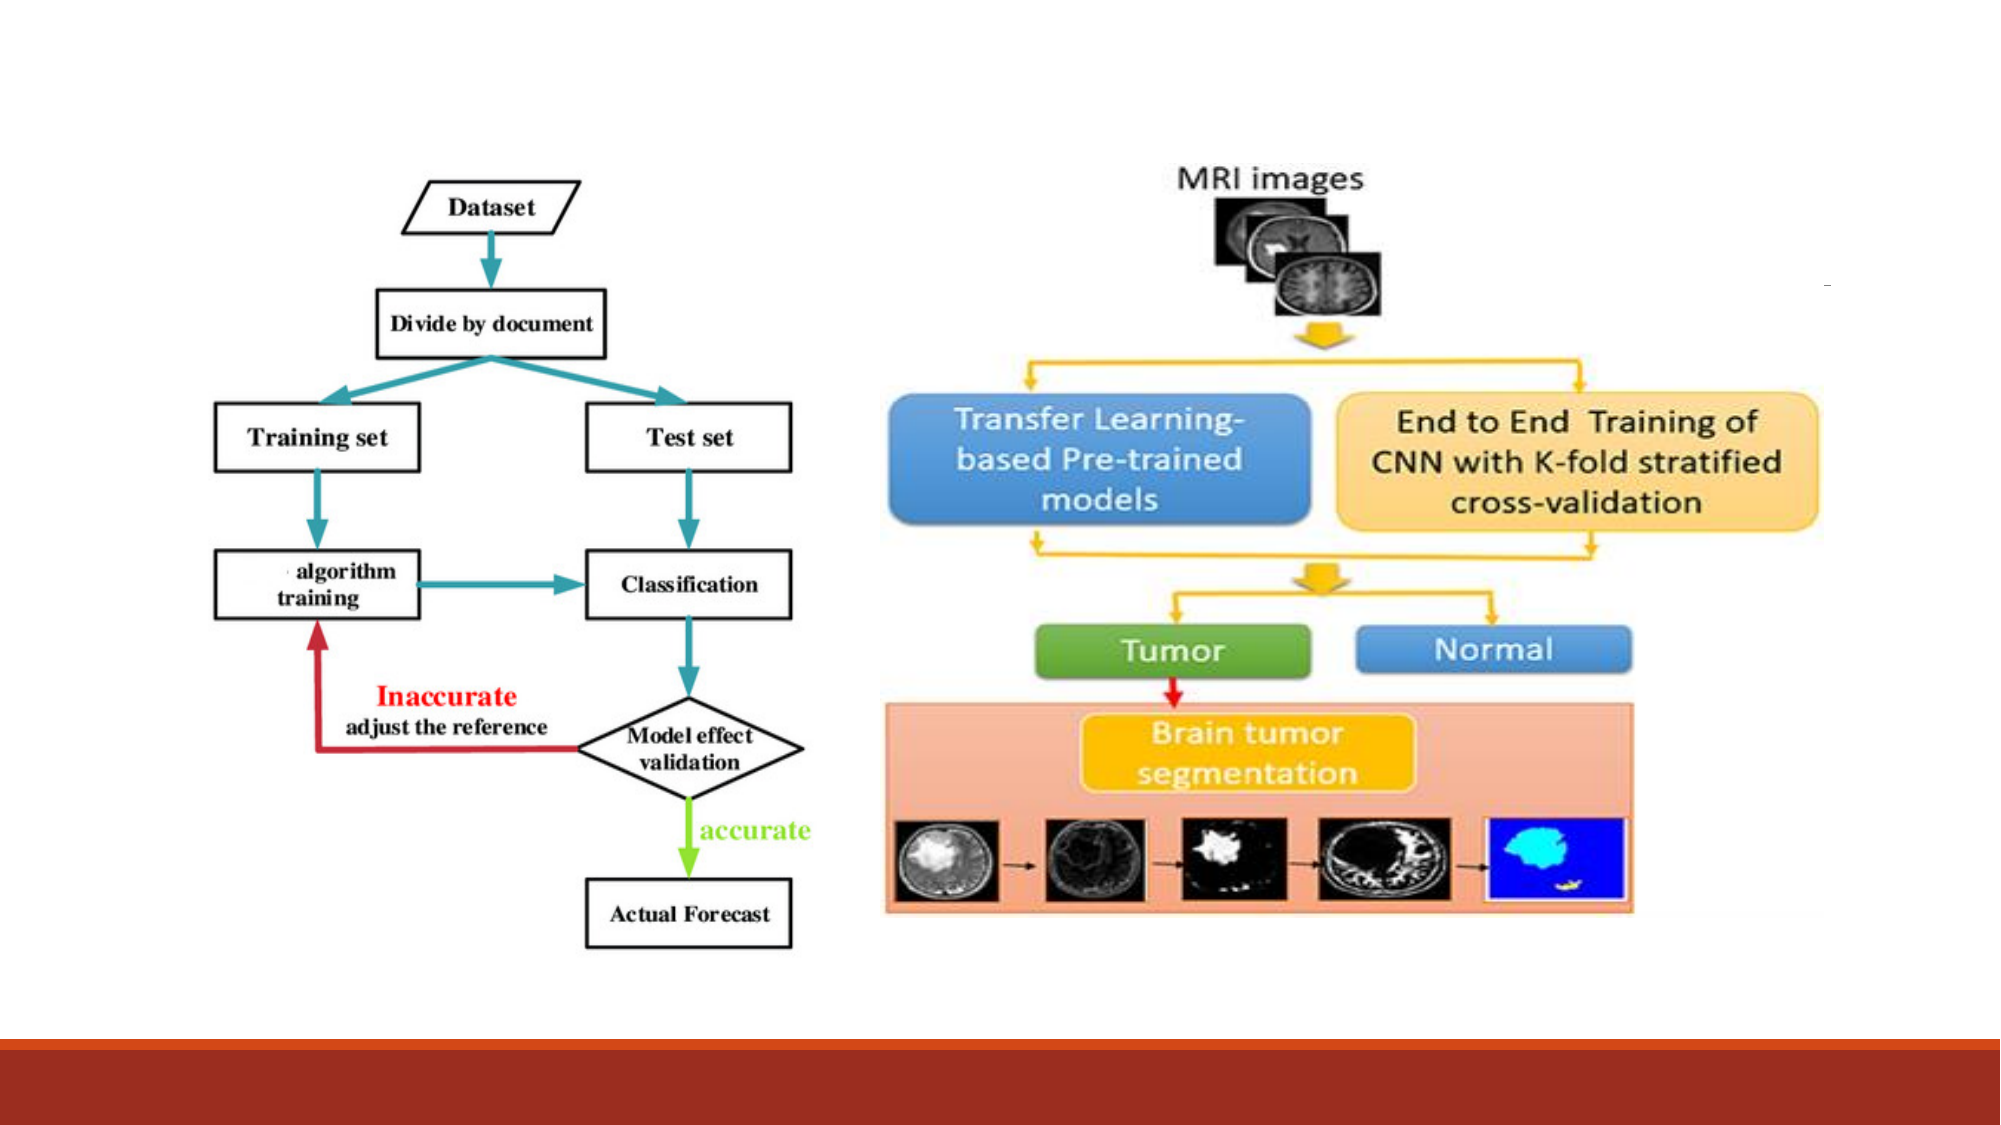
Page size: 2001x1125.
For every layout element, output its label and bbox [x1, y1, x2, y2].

list [101, 115, 880, 979]
picture [880, 162, 1825, 919]
